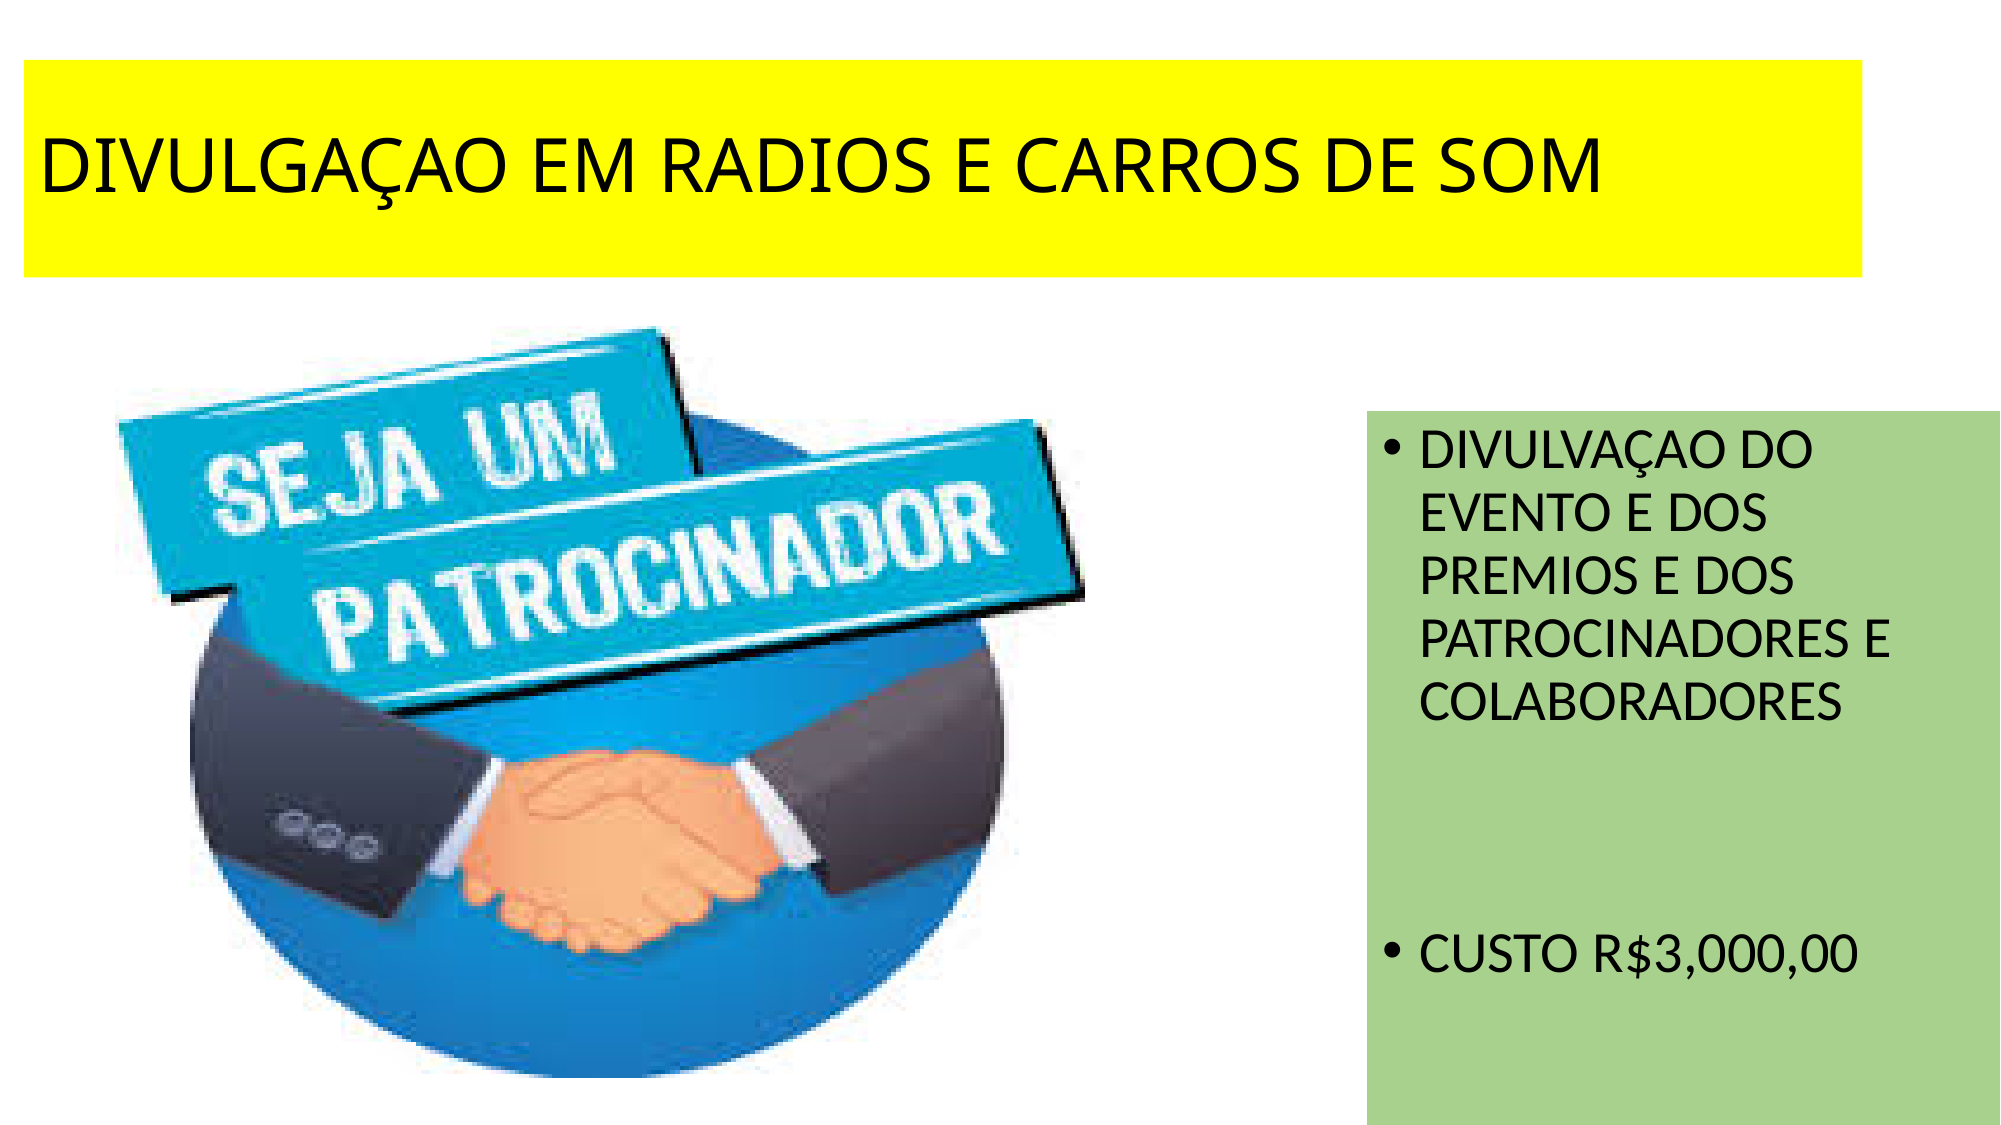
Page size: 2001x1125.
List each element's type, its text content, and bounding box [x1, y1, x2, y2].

picture [115, 326, 1085, 1078]
title DIVULGAÇAO EM RADIOS E CARROS DE SOM [23, 59, 1863, 278]
list DIVULVAÇAO DO EVENTO E DOS PREMIOS E DOS PATROCINADORES E COLABORADORES CUSTO R$3,000,00 [1367, 411, 2000, 1125]
